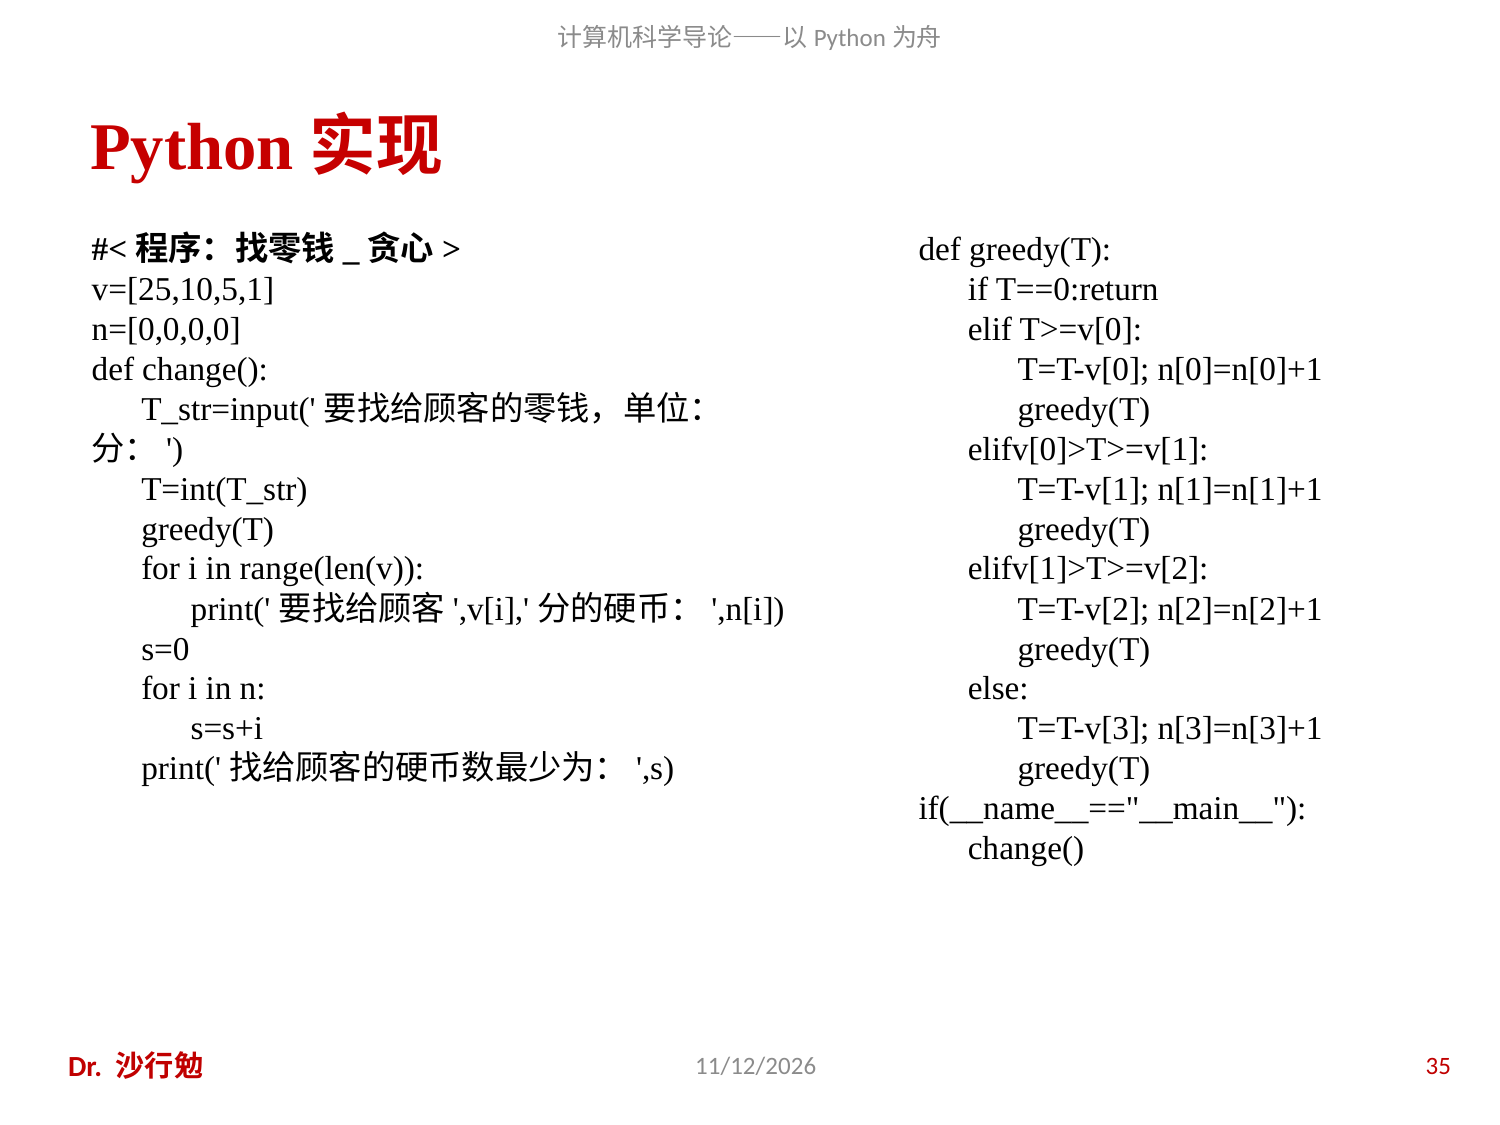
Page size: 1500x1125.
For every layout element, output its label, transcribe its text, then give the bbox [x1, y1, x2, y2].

title Python实现 [75, 90, 1425, 195]
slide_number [501, 1035, 1010, 1095]
slide_number 35 [1116, 1035, 1467, 1095]
list #<程序：找零钱_贪心> v=[25,10,5,1] n=[0,0,0,0] def change(): T_str=input('要找给顾客的零钱，单位：分：') T=int(T_str) greedy(T) for i in range(len(v)): print('要找给顾客',v[i],'分的硬币：',n[i]) s=0 for i in n: s=s+i print('找给顾客的硬币数最少为：',s) [76, 219, 821, 776]
footer Dr. 沙行勉 [53, 1035, 386, 1095]
text_box def greedy(T): if T==0:return elif T>=v[0]: T=T-v[0]; n[0]=n[0]+1 greedy(T) elifv[0]>T>=v[1]: T=T-v[1]; n[1]=n[1]+1 greedy(T) elifv[1]>T>=v[2]: T=T-v[2]; n[2]=n[2]+1 greedy(T) else: T=T-v[3]; n[3]=n[3]+1 greedy(T) if(__name__=="__main__"): change() [903, 219, 1425, 894]
